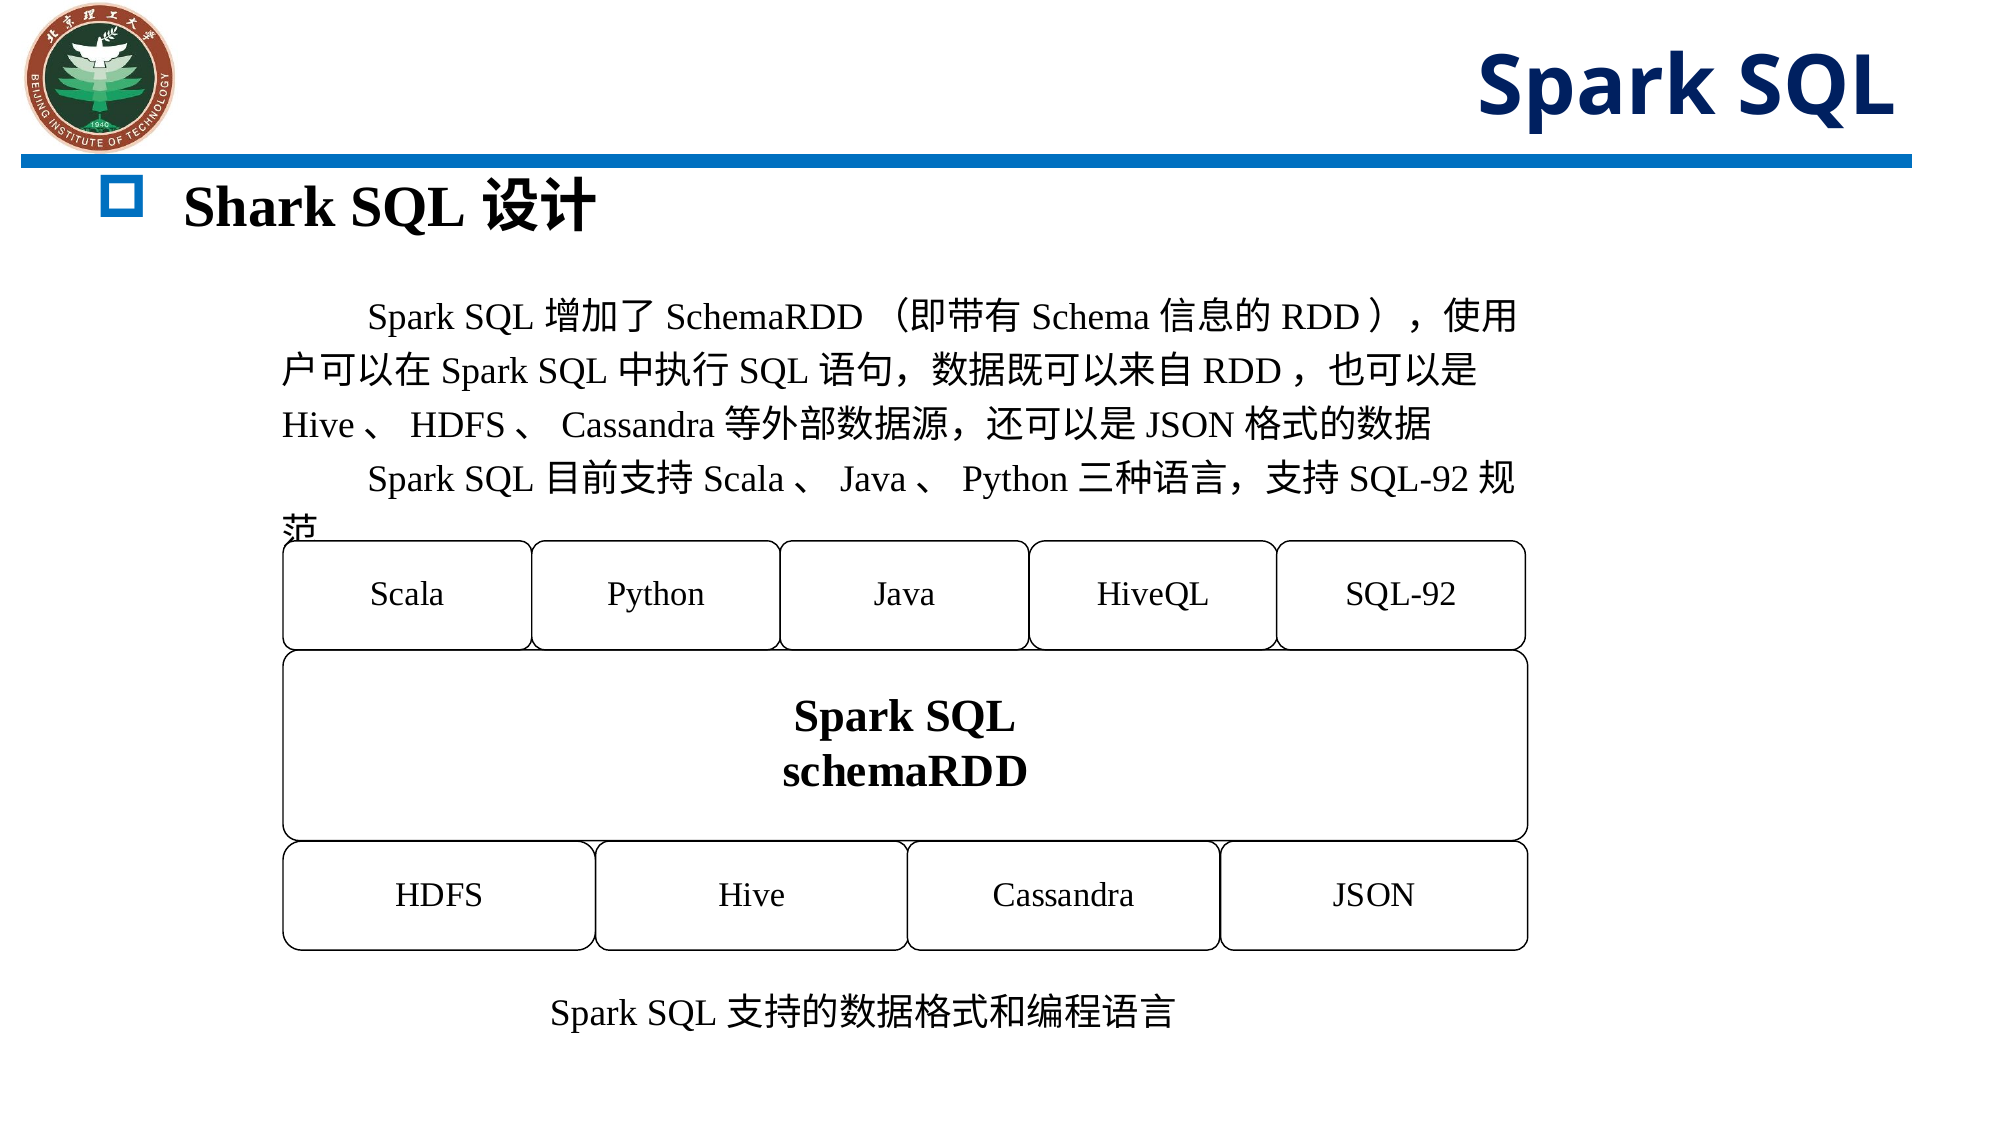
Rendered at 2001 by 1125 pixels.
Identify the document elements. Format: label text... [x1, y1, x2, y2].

text_box Spark SQL增加了SchemaRDD（即带有Schema信息的RDD），使用户可以在Spark SQL中执行SQL语句，数据既可以来自RDD，也可以是Hive、HDFS、Cassandra等外部数据源，还可以是JSON格式的数据 Spark SQL目前支持Scala、Java、Python三种语言，支持SQL-92规范 [267, 275, 1542, 561]
text_box Spark SQL支持的数据格式和编程语言 [535, 980, 1398, 1040]
text_box Shark SQL设计 [81, 160, 613, 246]
picture [21, 0, 178, 156]
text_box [280, 538, 1529, 951]
text_box Spark SQL [962, 51, 1912, 139]
text_box [21, 154, 1912, 168]
